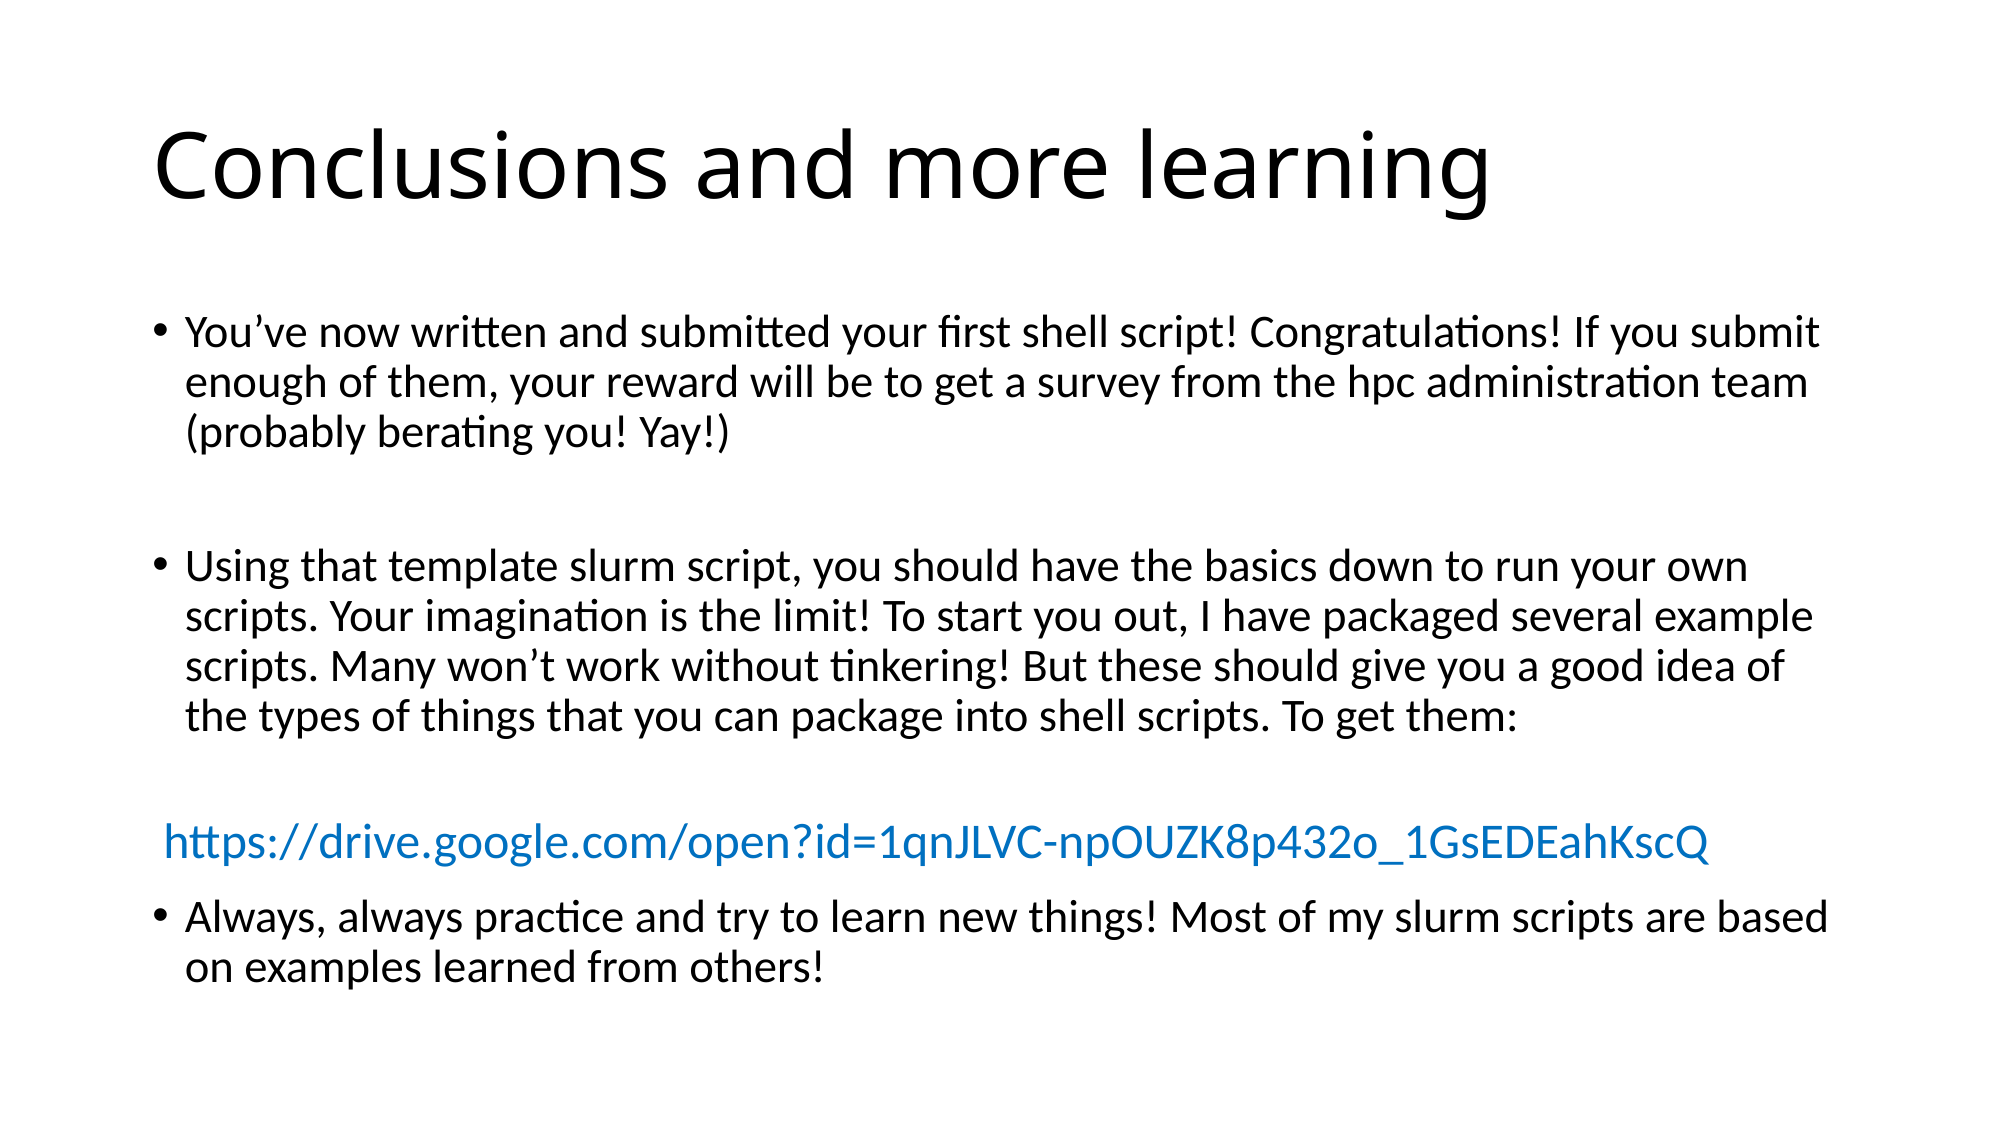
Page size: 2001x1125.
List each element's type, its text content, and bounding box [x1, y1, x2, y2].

text_box https://drive.google.com/open?id=1qnJLVC-npOUZK8p432o_1GsEDEahKscQ [148, 800, 1901, 876]
title Conclusions and more learning [137, 59, 1863, 278]
list You’ve now written and submitted your first shell script! Congratulations! If you submit enough of them, your reward will be to get a survey from the hpc administration team (probably berating you! Yay!) Using that template slurm script, you should have the basics down to run your own scripts. Your imagination is the limit! To start you out, I have packaged several example scripts. Many won’t work without tinkering! But these should give you a good idea of the types of things that you can package into shell scripts. To get them: Always, always practice and try to learn new things! Most of my slurm scripts are based on examples learned from others! [137, 299, 1863, 1014]
